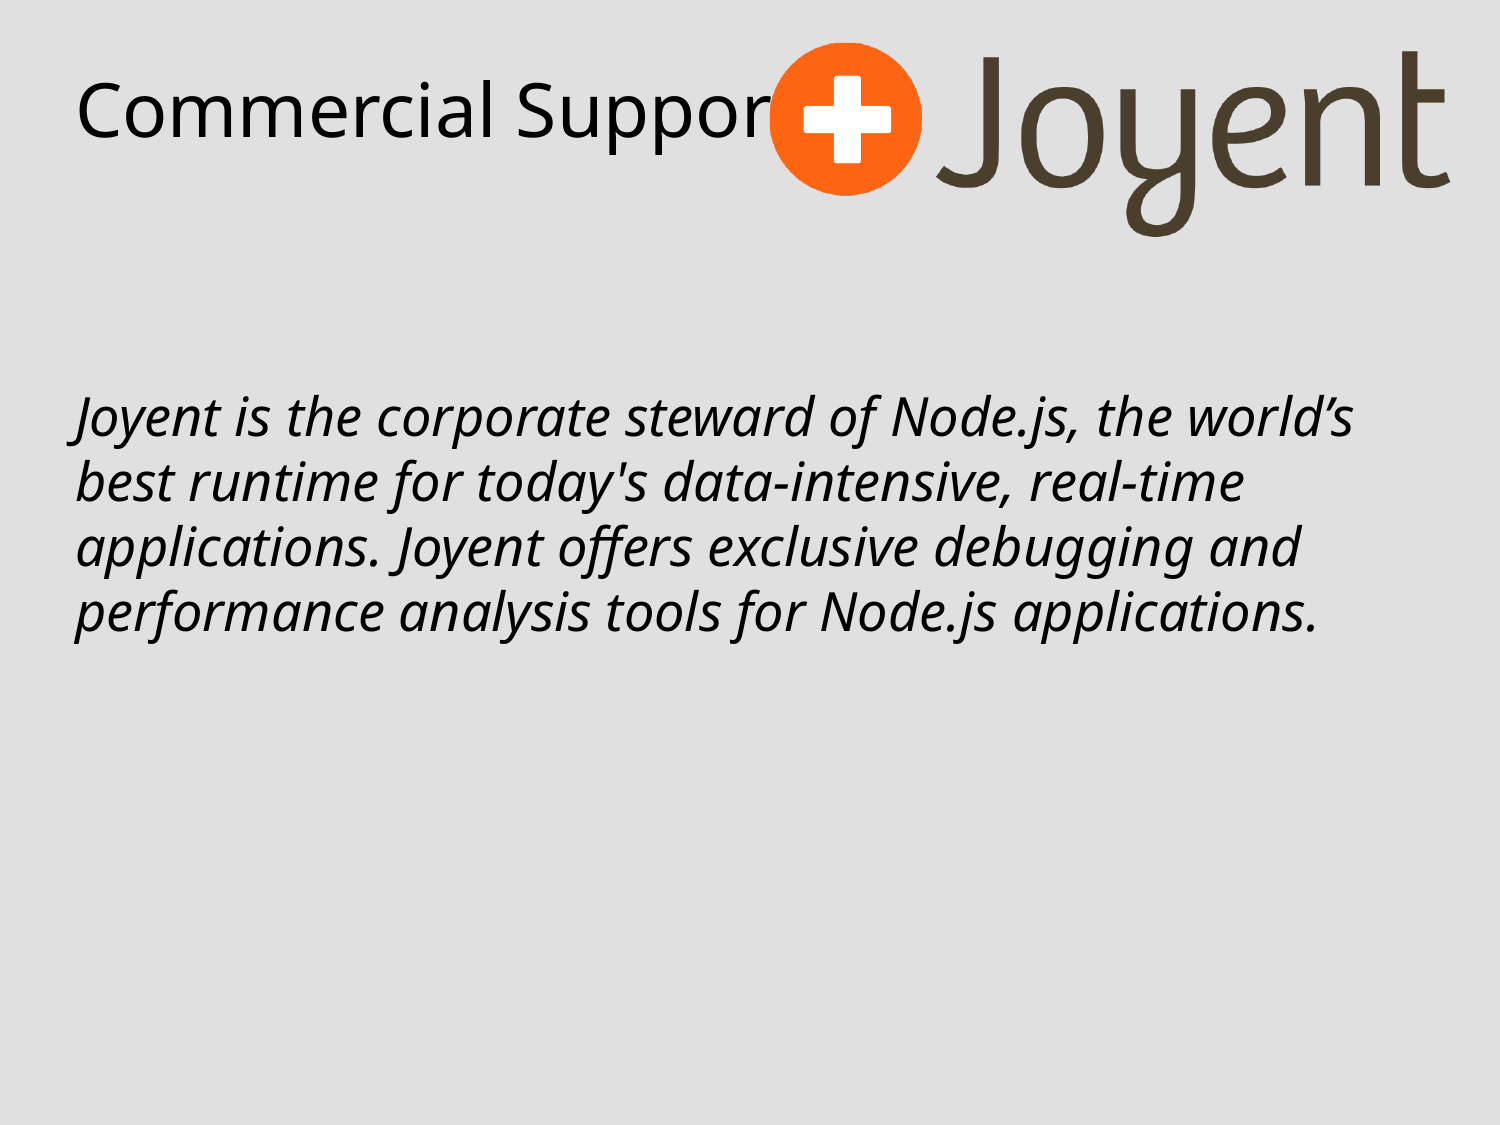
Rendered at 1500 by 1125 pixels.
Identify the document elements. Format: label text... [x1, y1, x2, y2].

list Commercial Support [75, 71, 761, 170]
list Joyent is the corporate steward of Node.js, the world’s best runtime for today's data-intensive, real-time applications. Joyent offers exclusive debugging and performance analysis tools for Node.js applications. [75, 382, 1425, 646]
picture [766, 39, 1500, 239]
